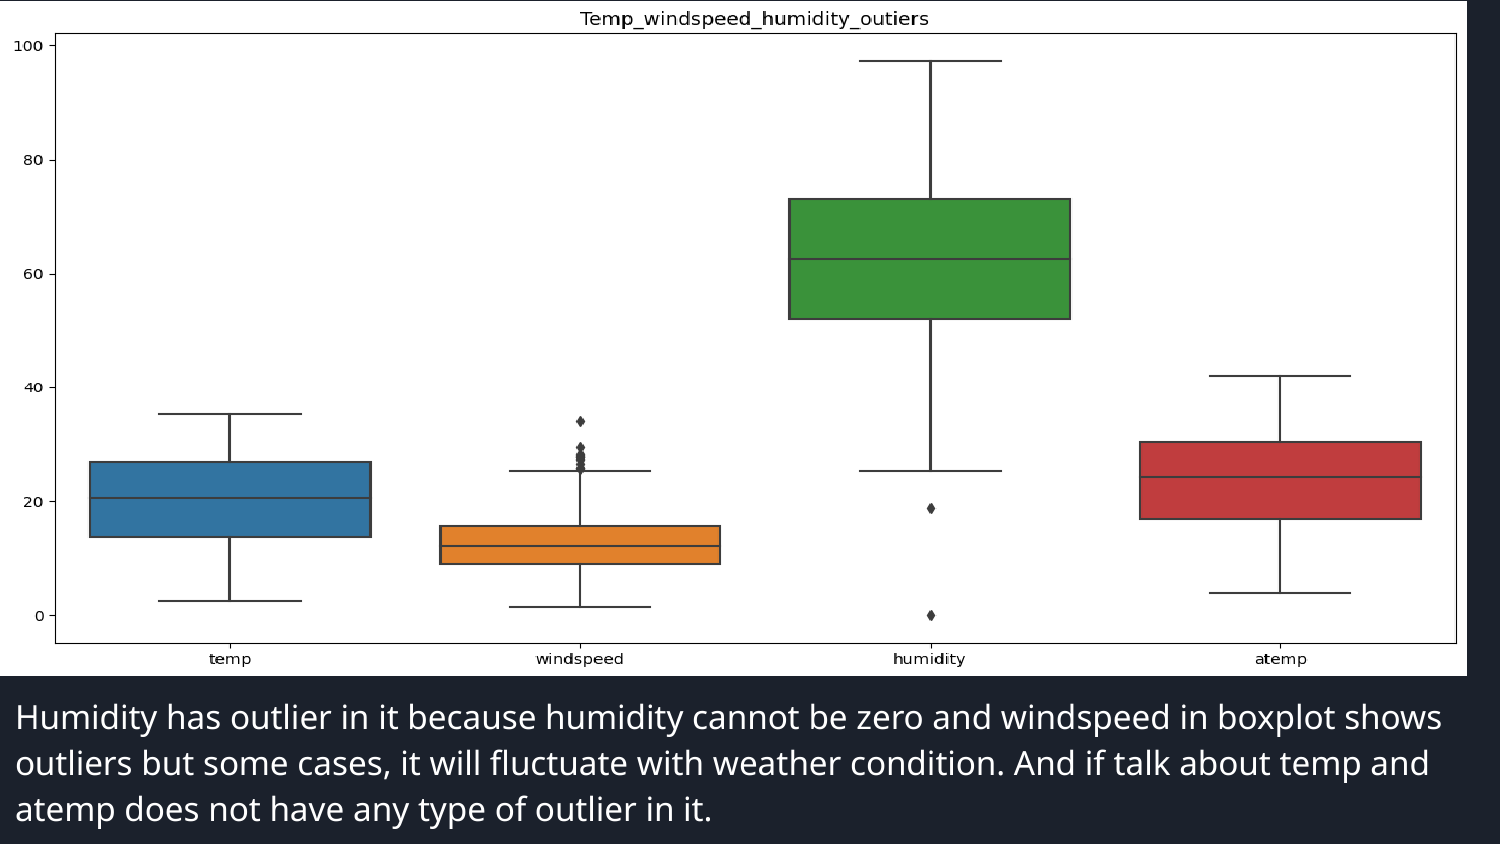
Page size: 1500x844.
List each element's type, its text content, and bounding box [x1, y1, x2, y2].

list Humidity has outlier in it because humidity cannot be zero and windspeed in boxplot shows outliers but some cases, it will fluctuate with weather condition. And if talk about temp and atemp does not have any type of outlier in it. [0, 675, 1500, 844]
picture [0, 1, 1467, 676]
